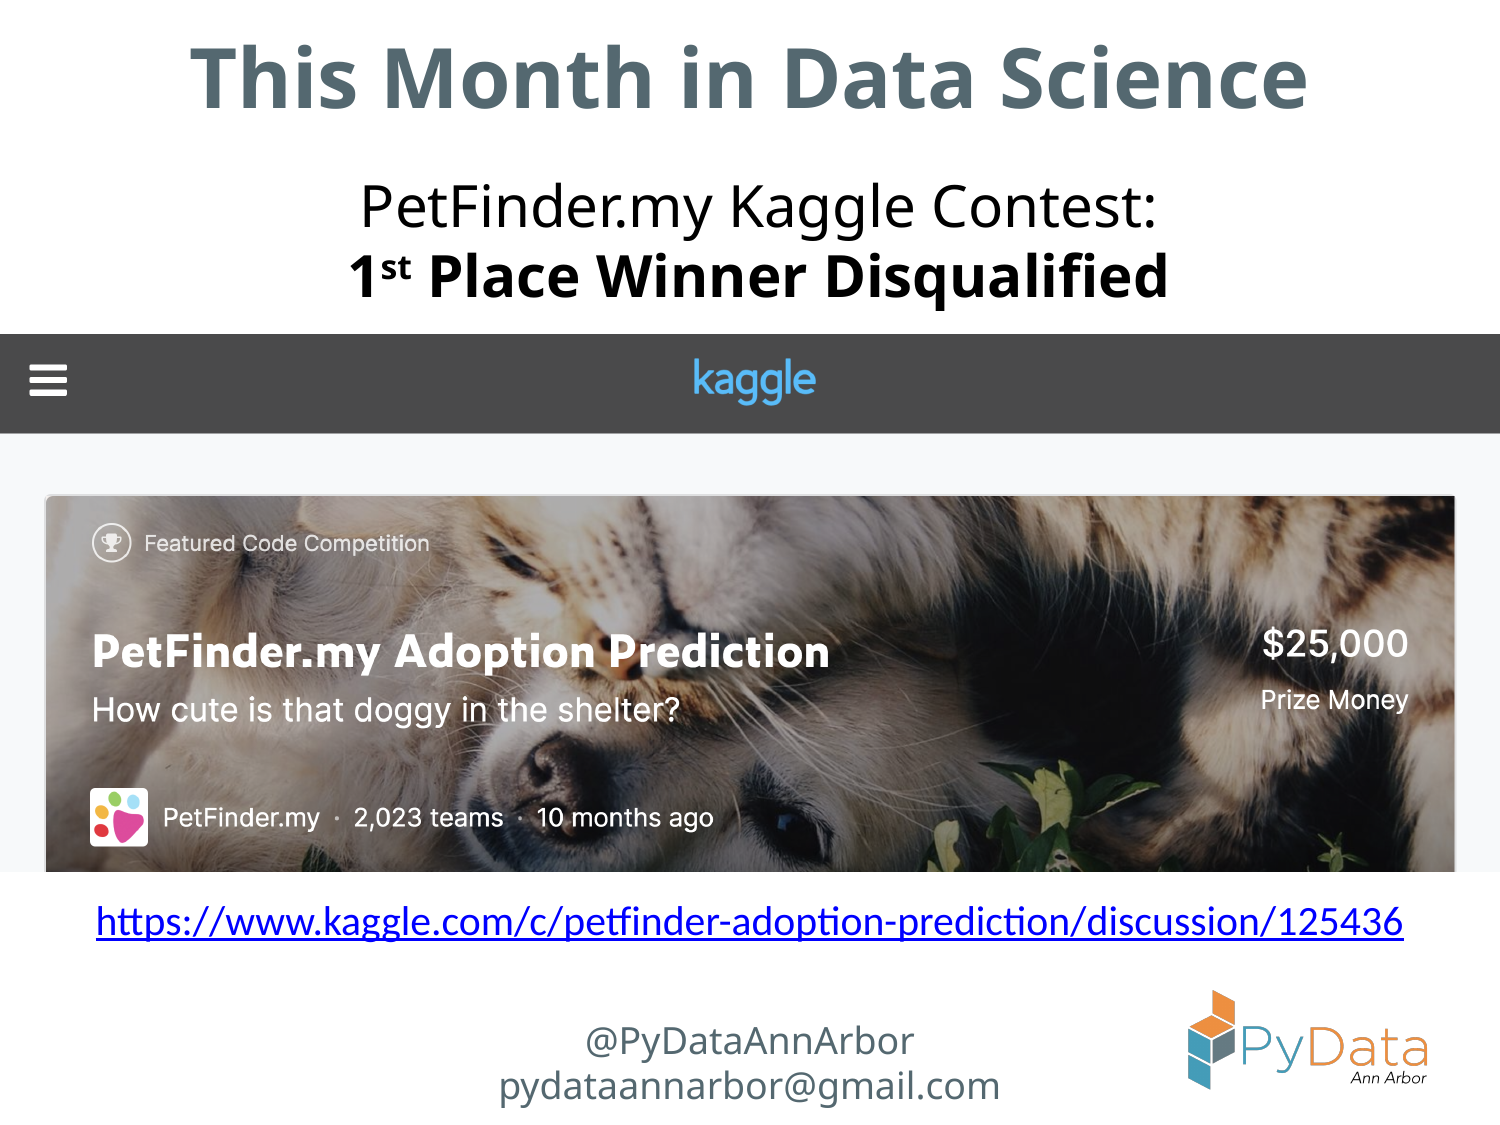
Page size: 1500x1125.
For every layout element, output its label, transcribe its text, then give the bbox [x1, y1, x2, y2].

text_box PetFinder.my Kaggle Contest: 1st Place Winner Disqualified [55, 161, 1463, 317]
picture [1185, 978, 1431, 1101]
title This Month in Data Science [75, 0, 1425, 161]
text_box https://www.kaggle.com/c/petfinder-adoption-prediction/discussion/125436 [80, 886, 1420, 951]
picture [0, 334, 1500, 872]
